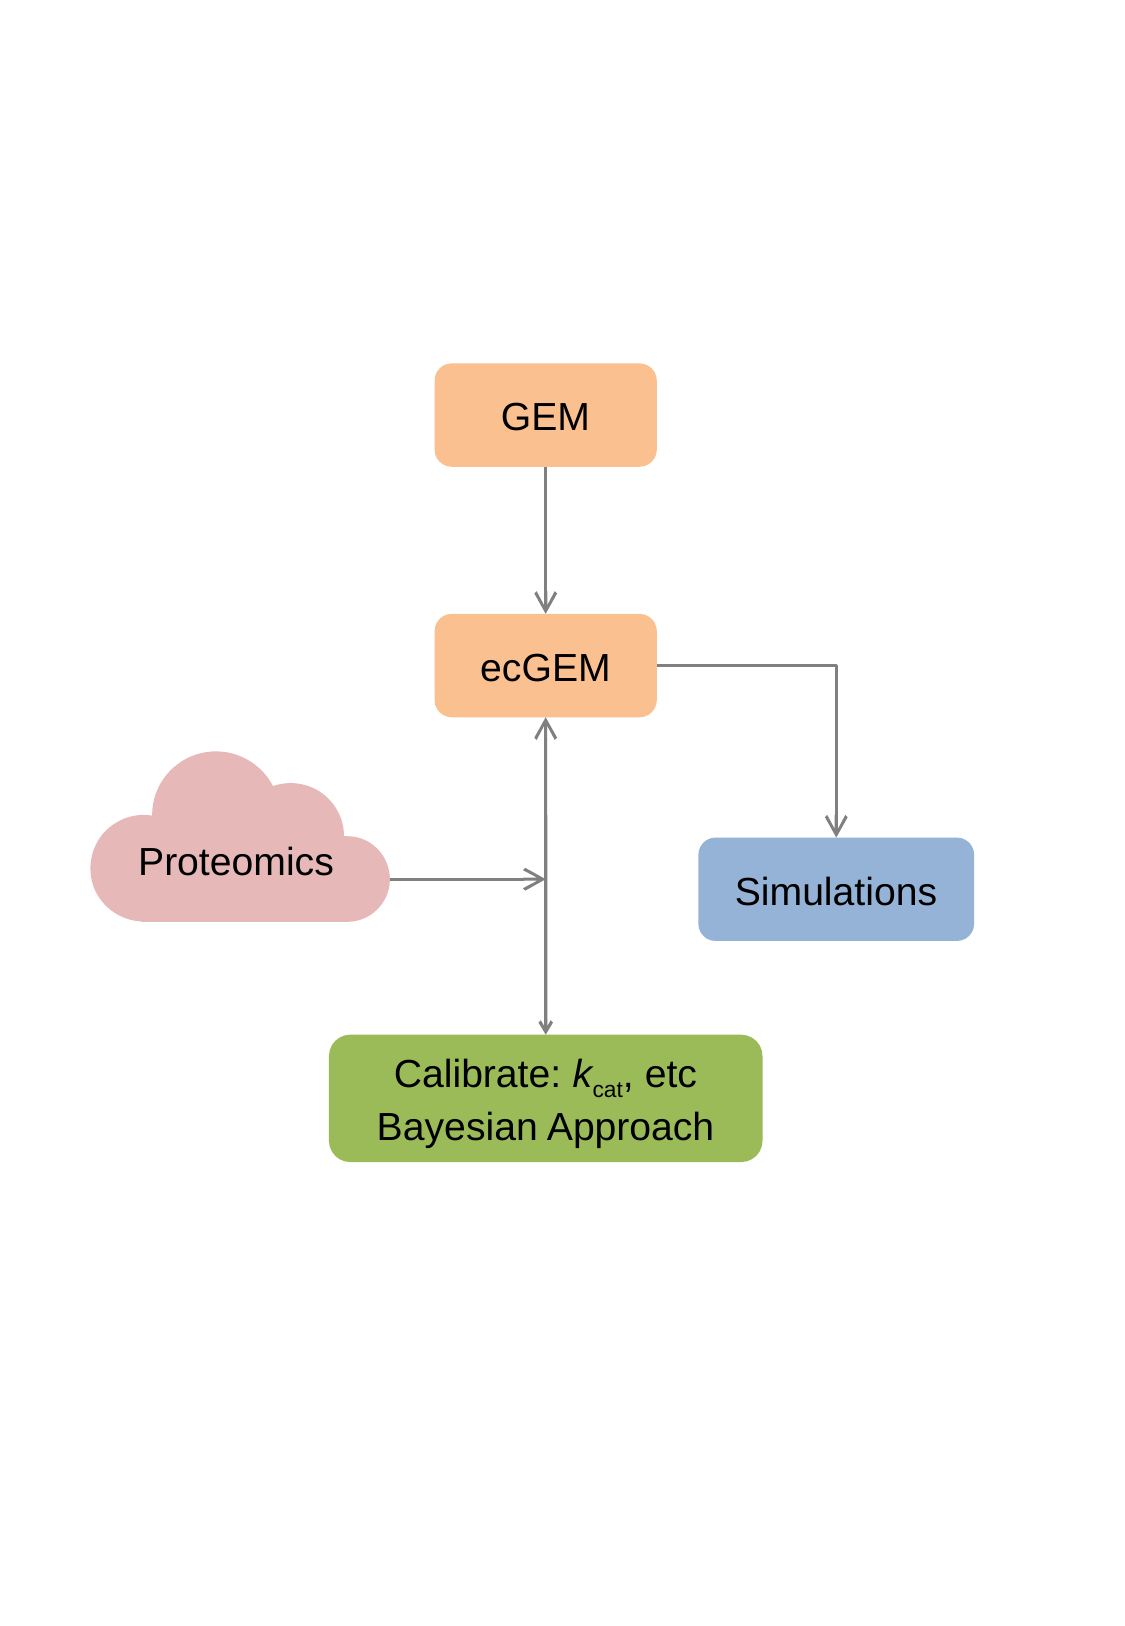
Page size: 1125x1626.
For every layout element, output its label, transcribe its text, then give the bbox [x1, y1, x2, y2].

text_box Proteomics [90, 751, 390, 922]
text_box ecGEM [434, 613, 657, 718]
text_box Calibrate: kcat, etc Bayesian Approach [328, 1034, 763, 1163]
text_box Simulations [698, 837, 975, 941]
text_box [656, 665, 837, 838]
text_box GEM [434, 363, 657, 467]
